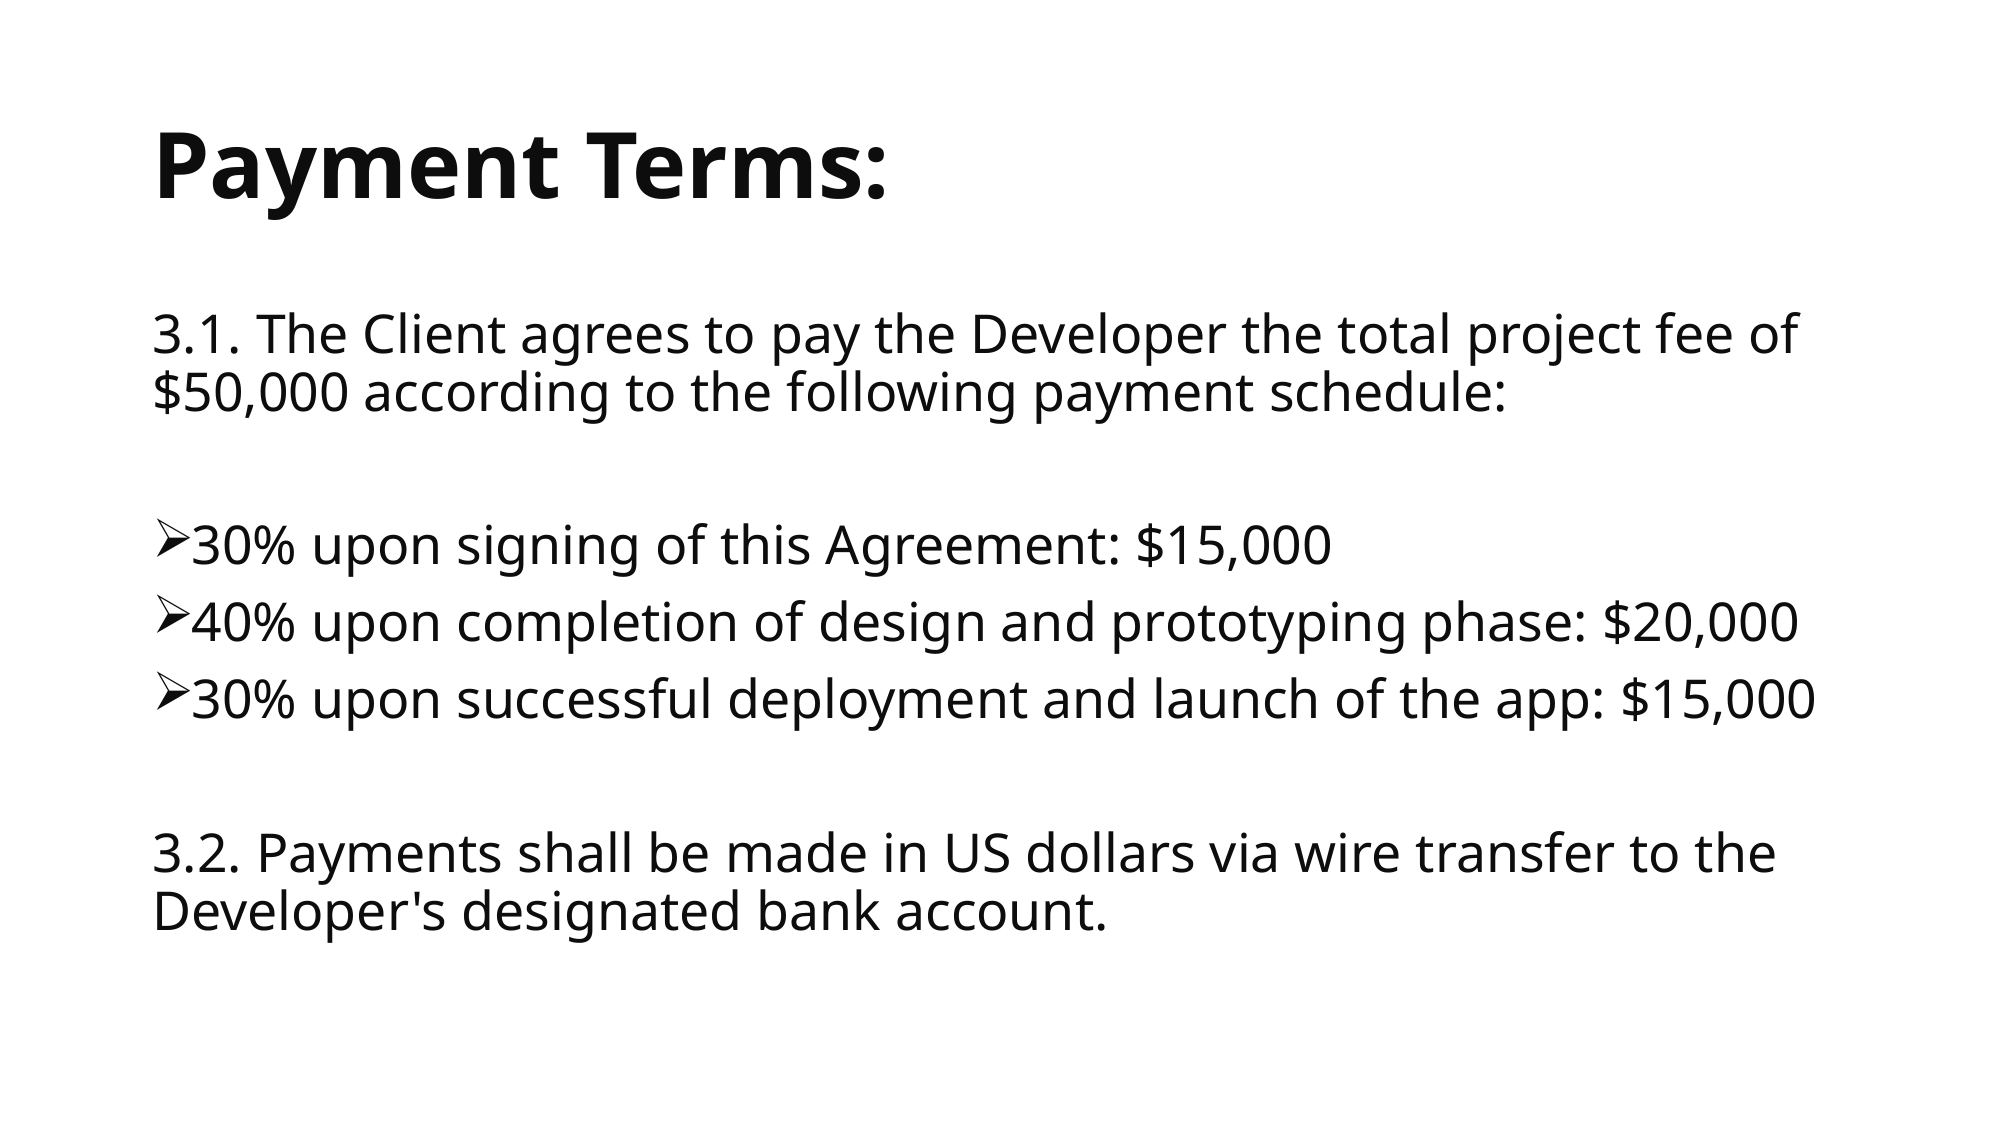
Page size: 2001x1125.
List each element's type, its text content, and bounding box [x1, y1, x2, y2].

title Payment Terms: [137, 59, 1863, 278]
list 3.1. The Client agrees to pay the Developer the total project fee of $50,000 according to the following payment schedule: 30% upon signing of this Agreement: $15,000 40% upon completion of design and prototyping phase: $20,000 30% upon successful deployment and launch of the app: $15,000 3.2. Payments shall be made in US dollars via wire transfer to the Developer's designated bank account. [137, 299, 1863, 1014]
